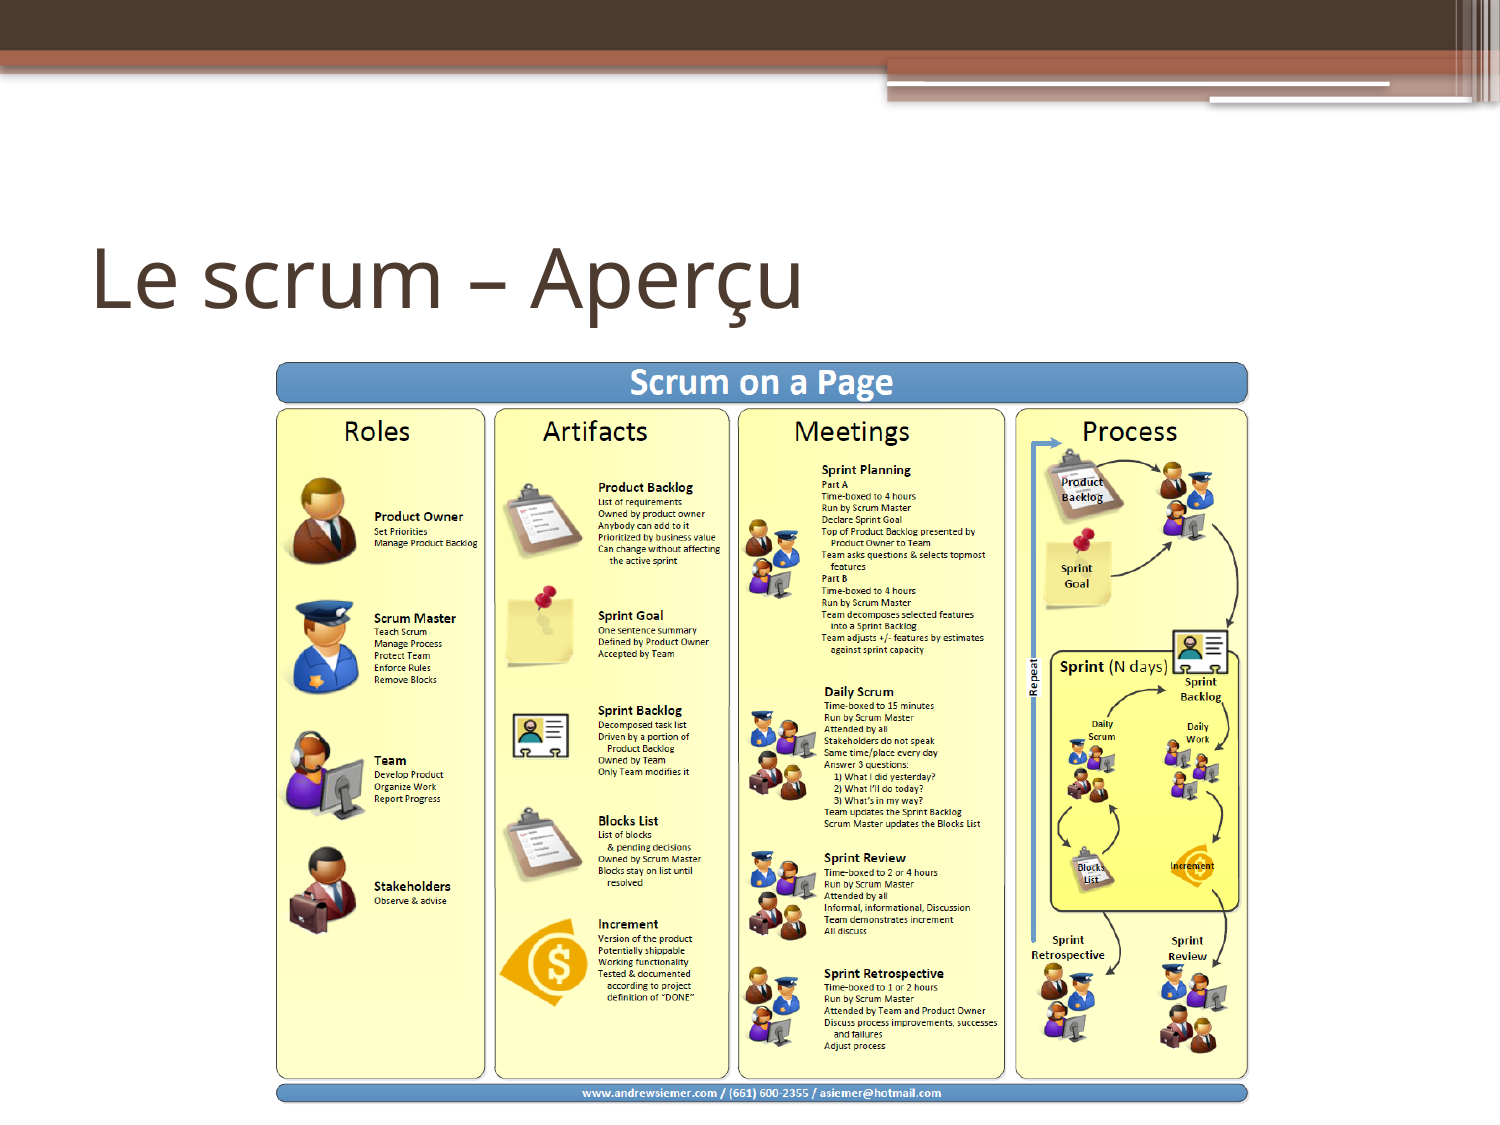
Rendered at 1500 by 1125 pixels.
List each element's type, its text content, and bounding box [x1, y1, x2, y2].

title Le scrum – Aperçu [75, 187, 1425, 363]
picture [253, 339, 1270, 1125]
